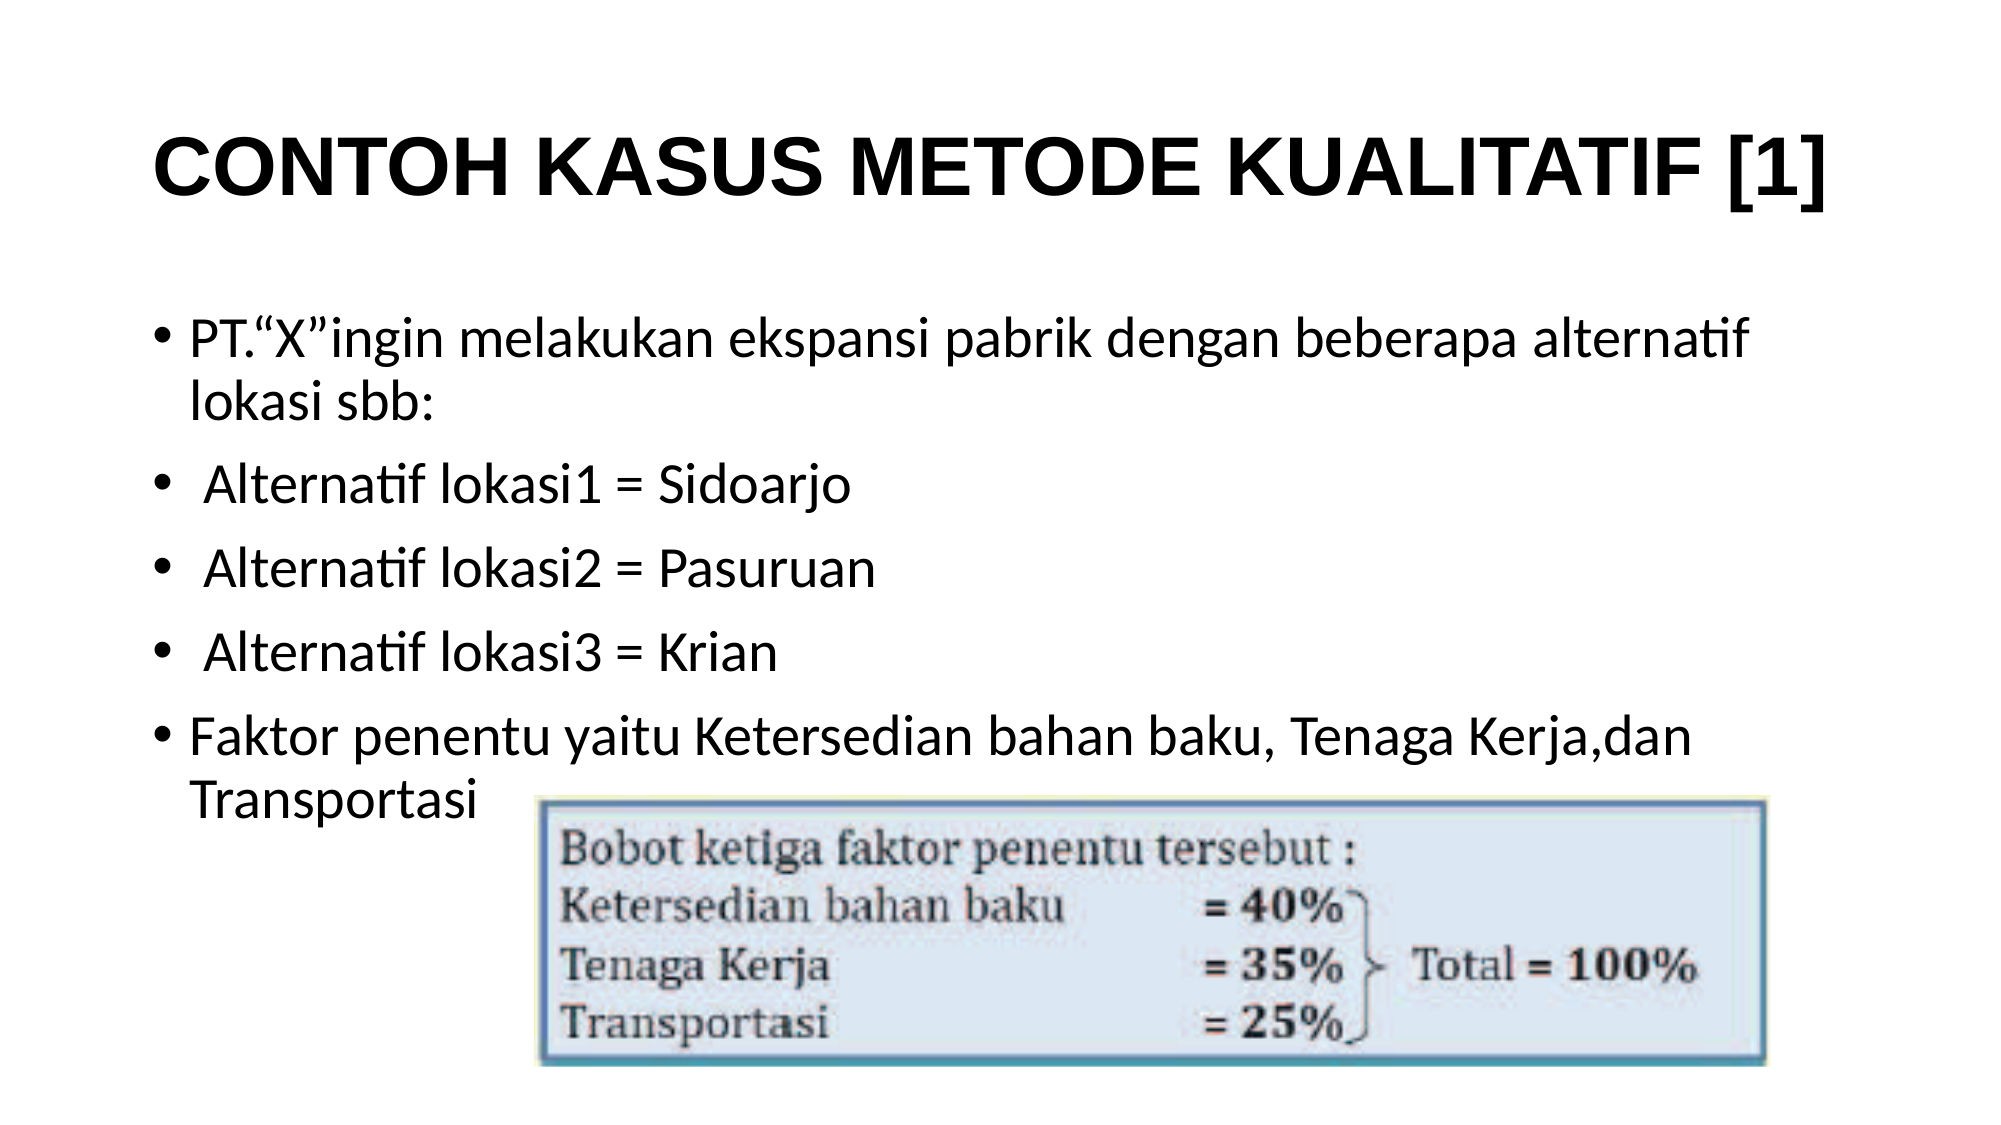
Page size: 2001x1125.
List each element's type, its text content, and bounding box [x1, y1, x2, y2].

title CONTOH KASUS METODE KUALITATIF [1] [137, 59, 1863, 278]
picture [533, 795, 1771, 1067]
list PT.“X”ingin melakukan ekspansi pabrik dengan beberapa alternatif lokasi sbb: Alternatif lokasi1 = Sidoarjo Alternatif lokasi2 = Pasuruan Alternatif lokasi3 = Krian Faktor penentu yaitu Ketersedian bahan baku, Tenaga Kerja,dan Transportasi [137, 299, 1863, 1014]
